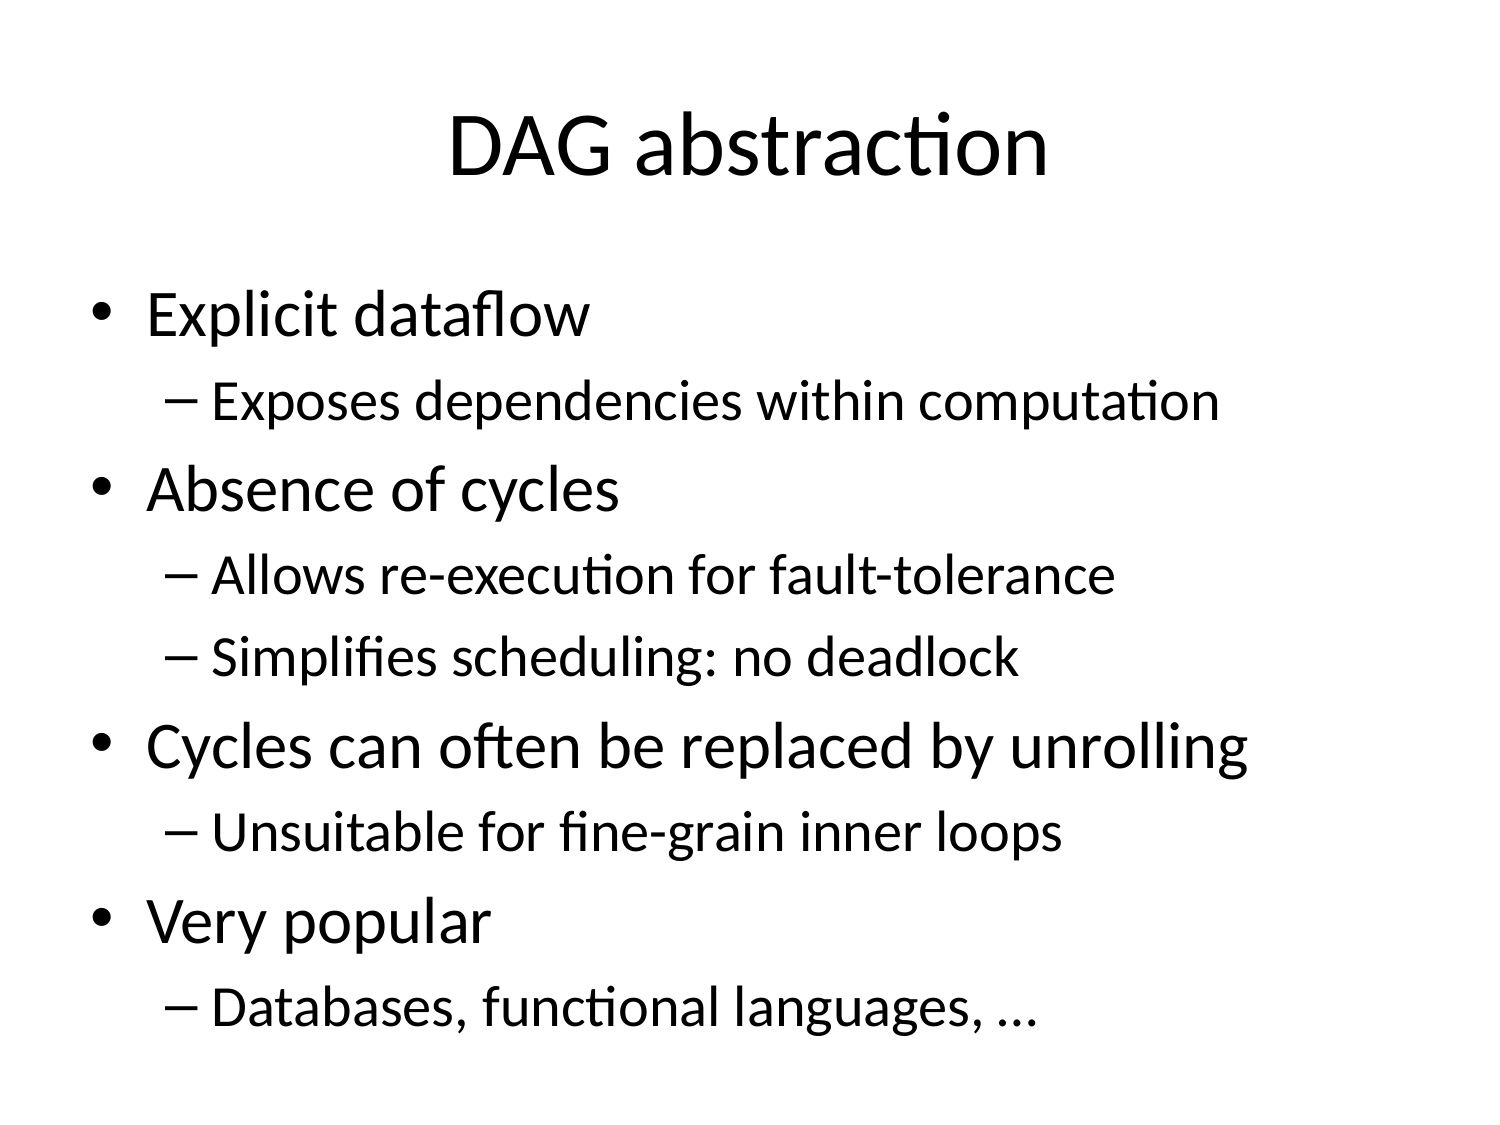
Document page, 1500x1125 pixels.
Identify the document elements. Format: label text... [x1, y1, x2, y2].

title DAG abstraction [74, 44, 1426, 233]
list Explicit dataflow Exposes dependencies within computation Absence of cycles Allows re-execution for fault-tolerance Simplifies scheduling: no deadlock Cycles can often be replaced by unrolling Unsuitable for fine-grain inner loops Very popular Databases, functional languages, … [74, 262, 1426, 1006]
